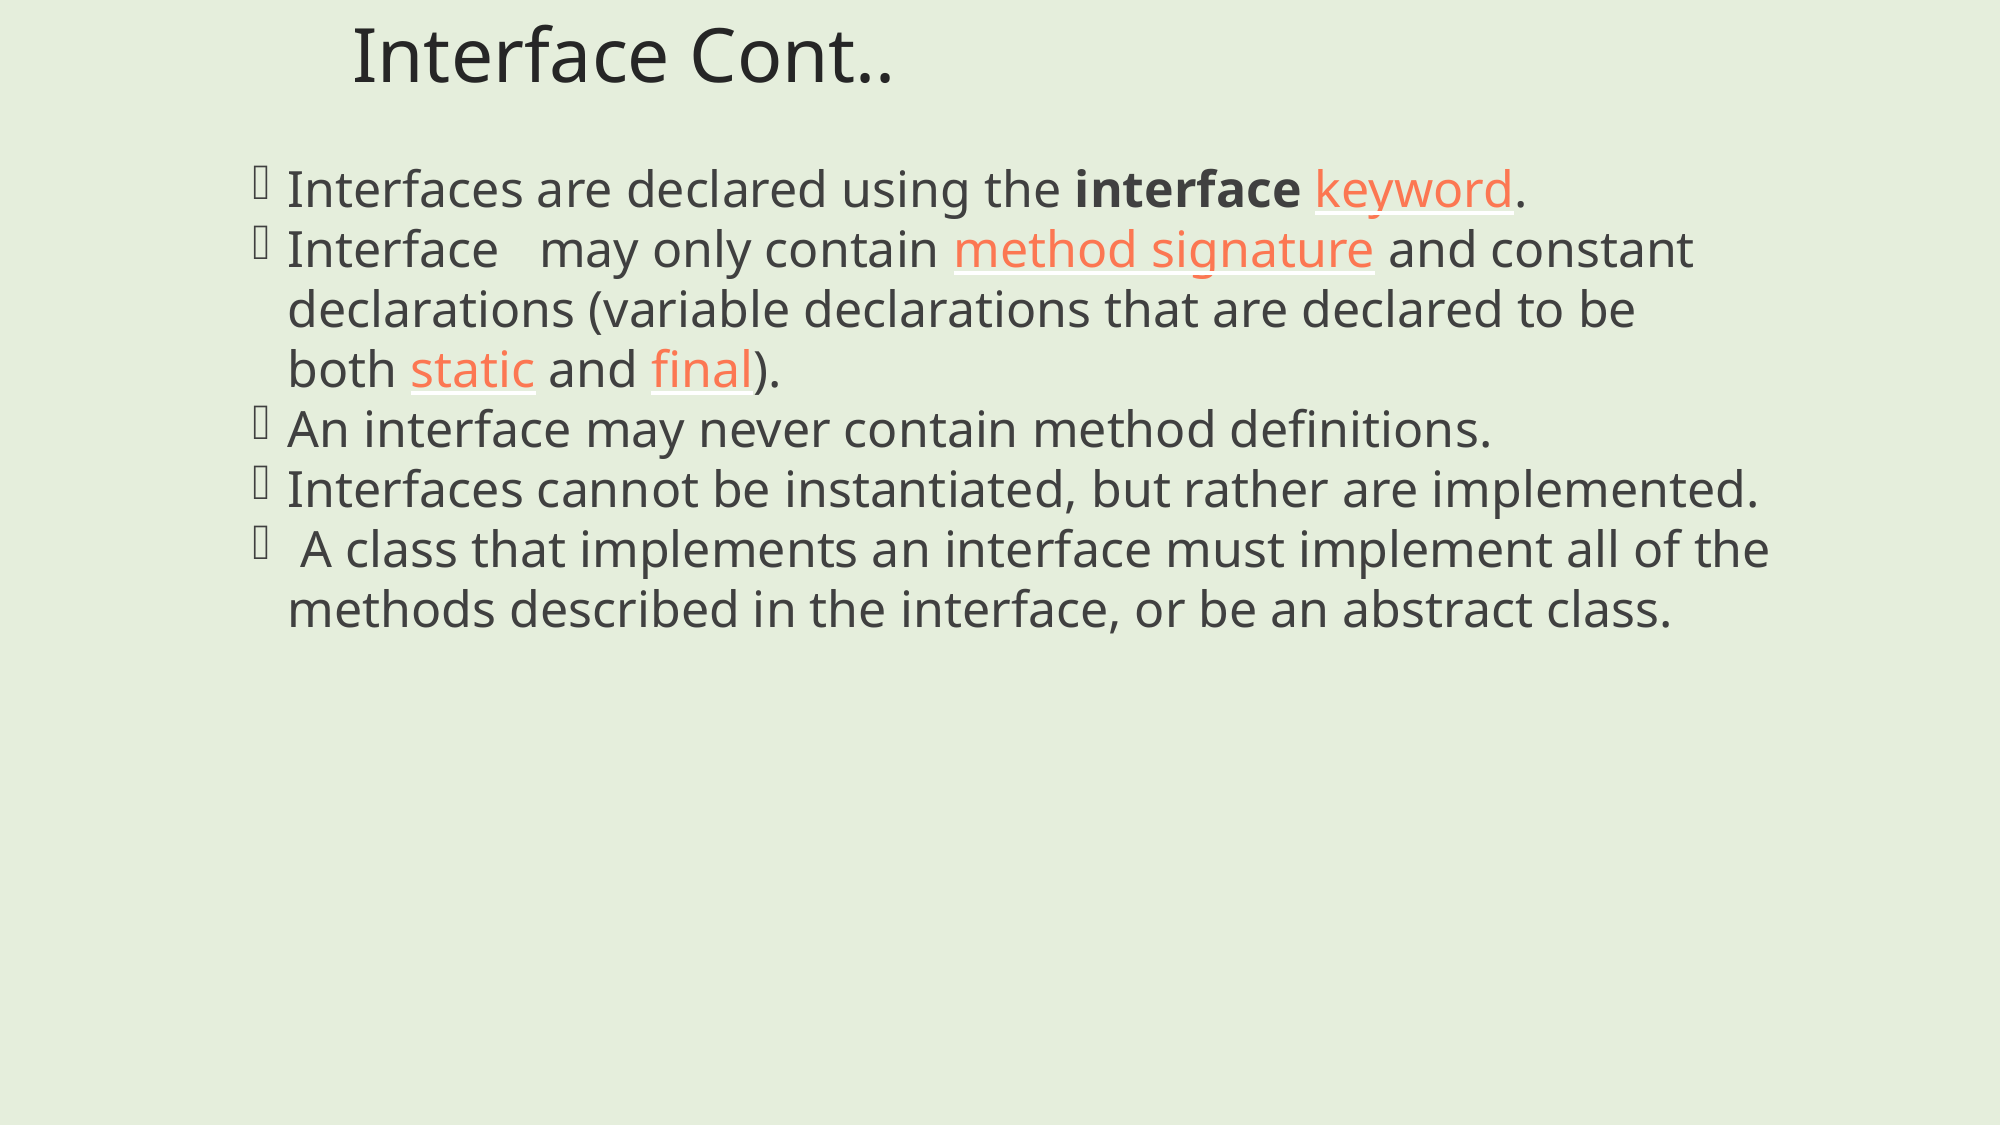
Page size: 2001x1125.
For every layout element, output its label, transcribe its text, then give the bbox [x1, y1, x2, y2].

text_box Interface Cont.. [337, 0, 1688, 143]
text_box Interfaces are declared using the interface keyword. Interface may only contain method signature and constant declarations (variable declarations that are declared to be both static and final). An interface may never contain method definitions. Interfaces cannot be instantiated, but rather are implemented. A class that implements an interface must implement all of the methods described in the interface, or be an abstract class. [237, 149, 1925, 950]
